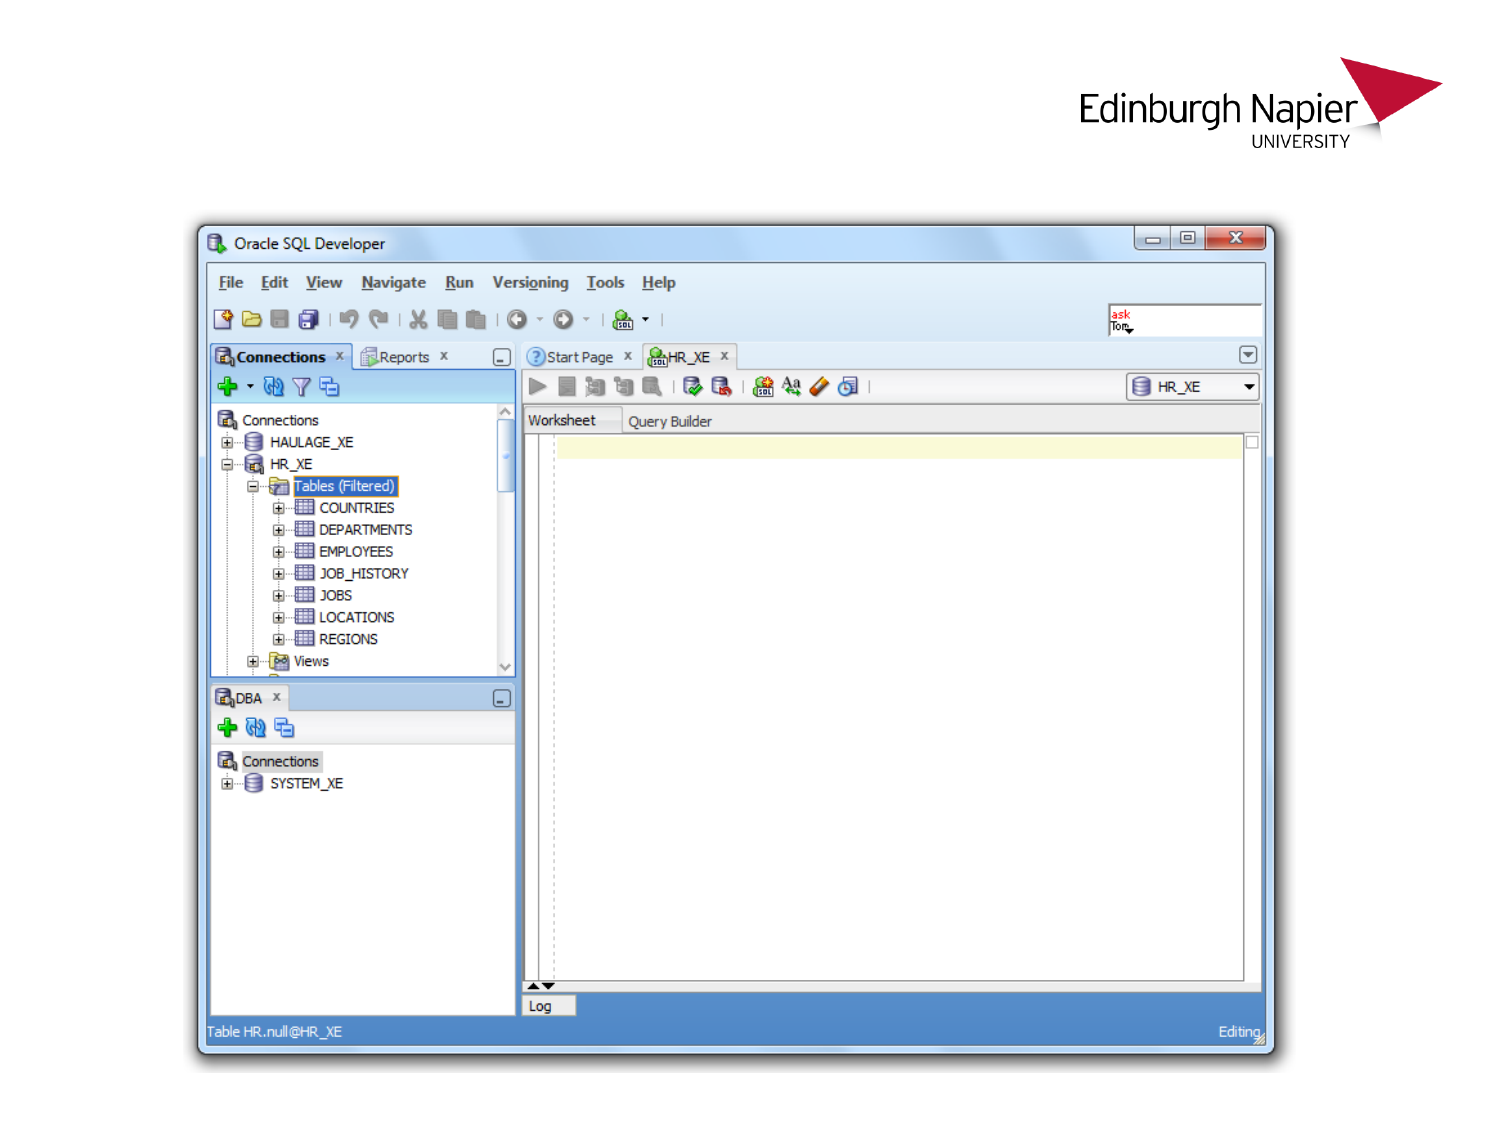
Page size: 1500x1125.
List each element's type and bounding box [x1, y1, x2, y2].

picture [1081, 57, 1443, 148]
picture [182, 207, 1296, 1073]
